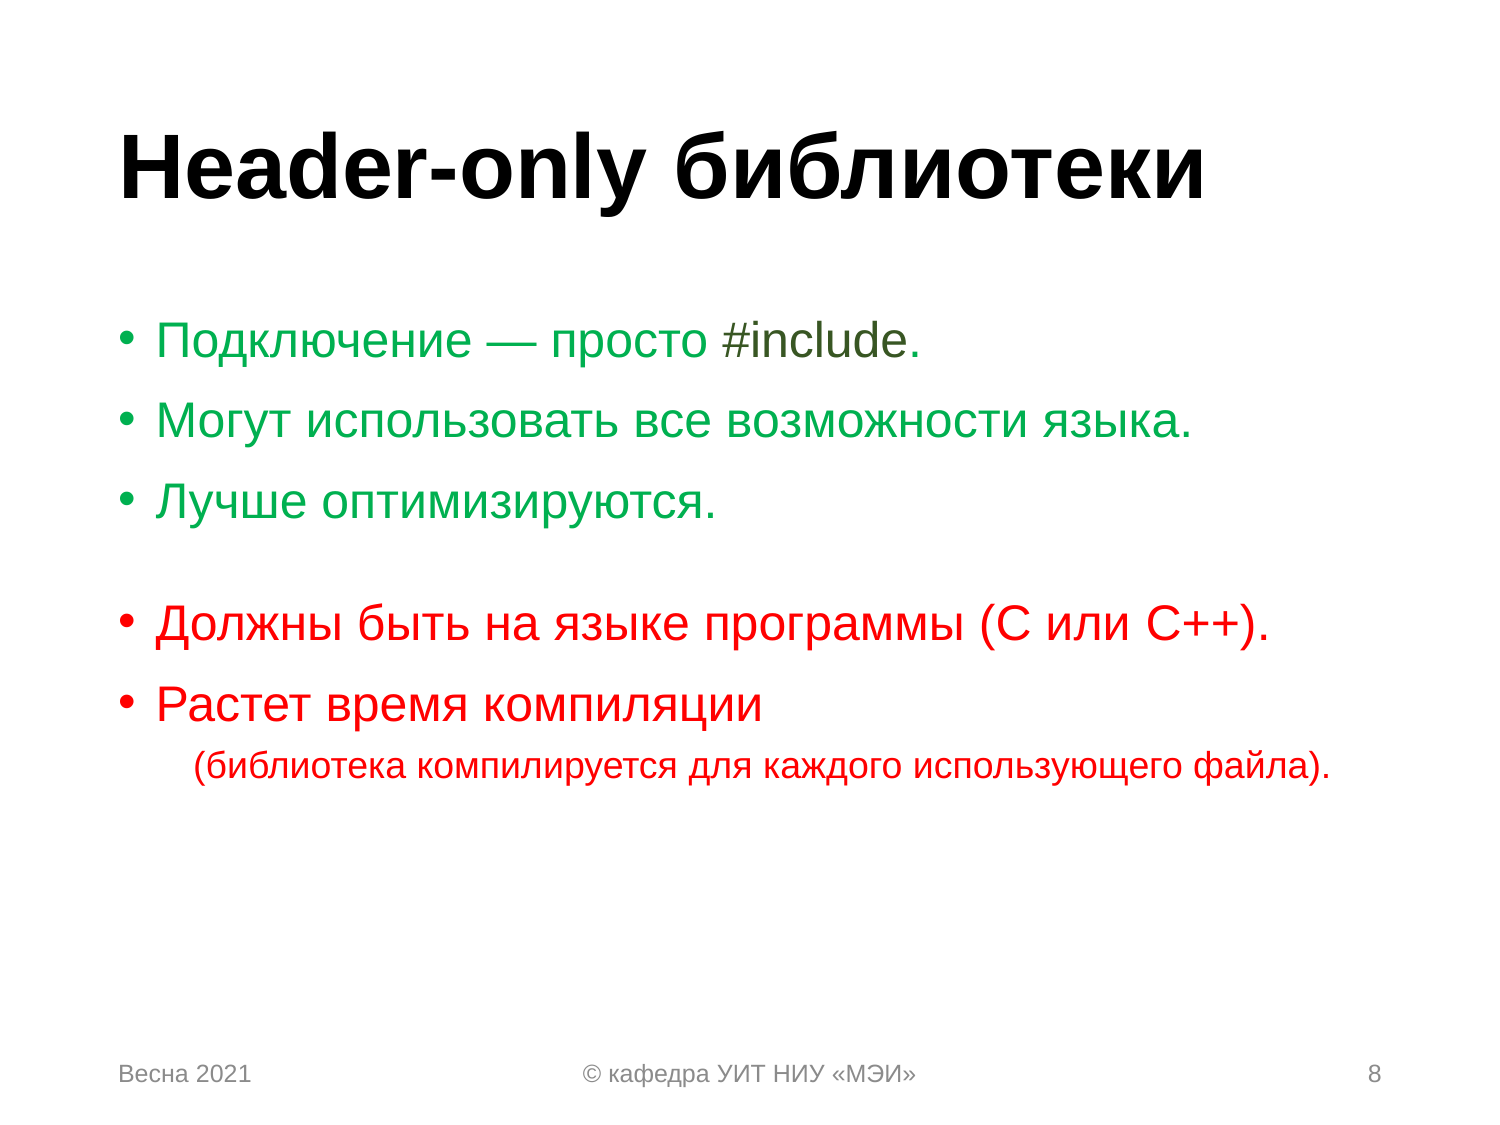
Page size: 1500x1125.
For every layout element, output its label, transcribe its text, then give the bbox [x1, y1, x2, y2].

slide_number Весна 2021 [103, 1042, 441, 1103]
slide_number 8 [1059, 1042, 1397, 1103]
list Подключение — просто #include. Могут использовать все возможности языка. Лучше оптимизируются. [103, 299, 1397, 563]
footer © кафедра УИТ НИУ «МЭИ» [496, 1042, 1004, 1103]
title Header-only библиотеки [103, 59, 1397, 278]
text_box Должны быть на языке программы (С или C++). Растет время компиляции (библиотека компилируется для каждого использующего файла). [103, 582, 1397, 846]
